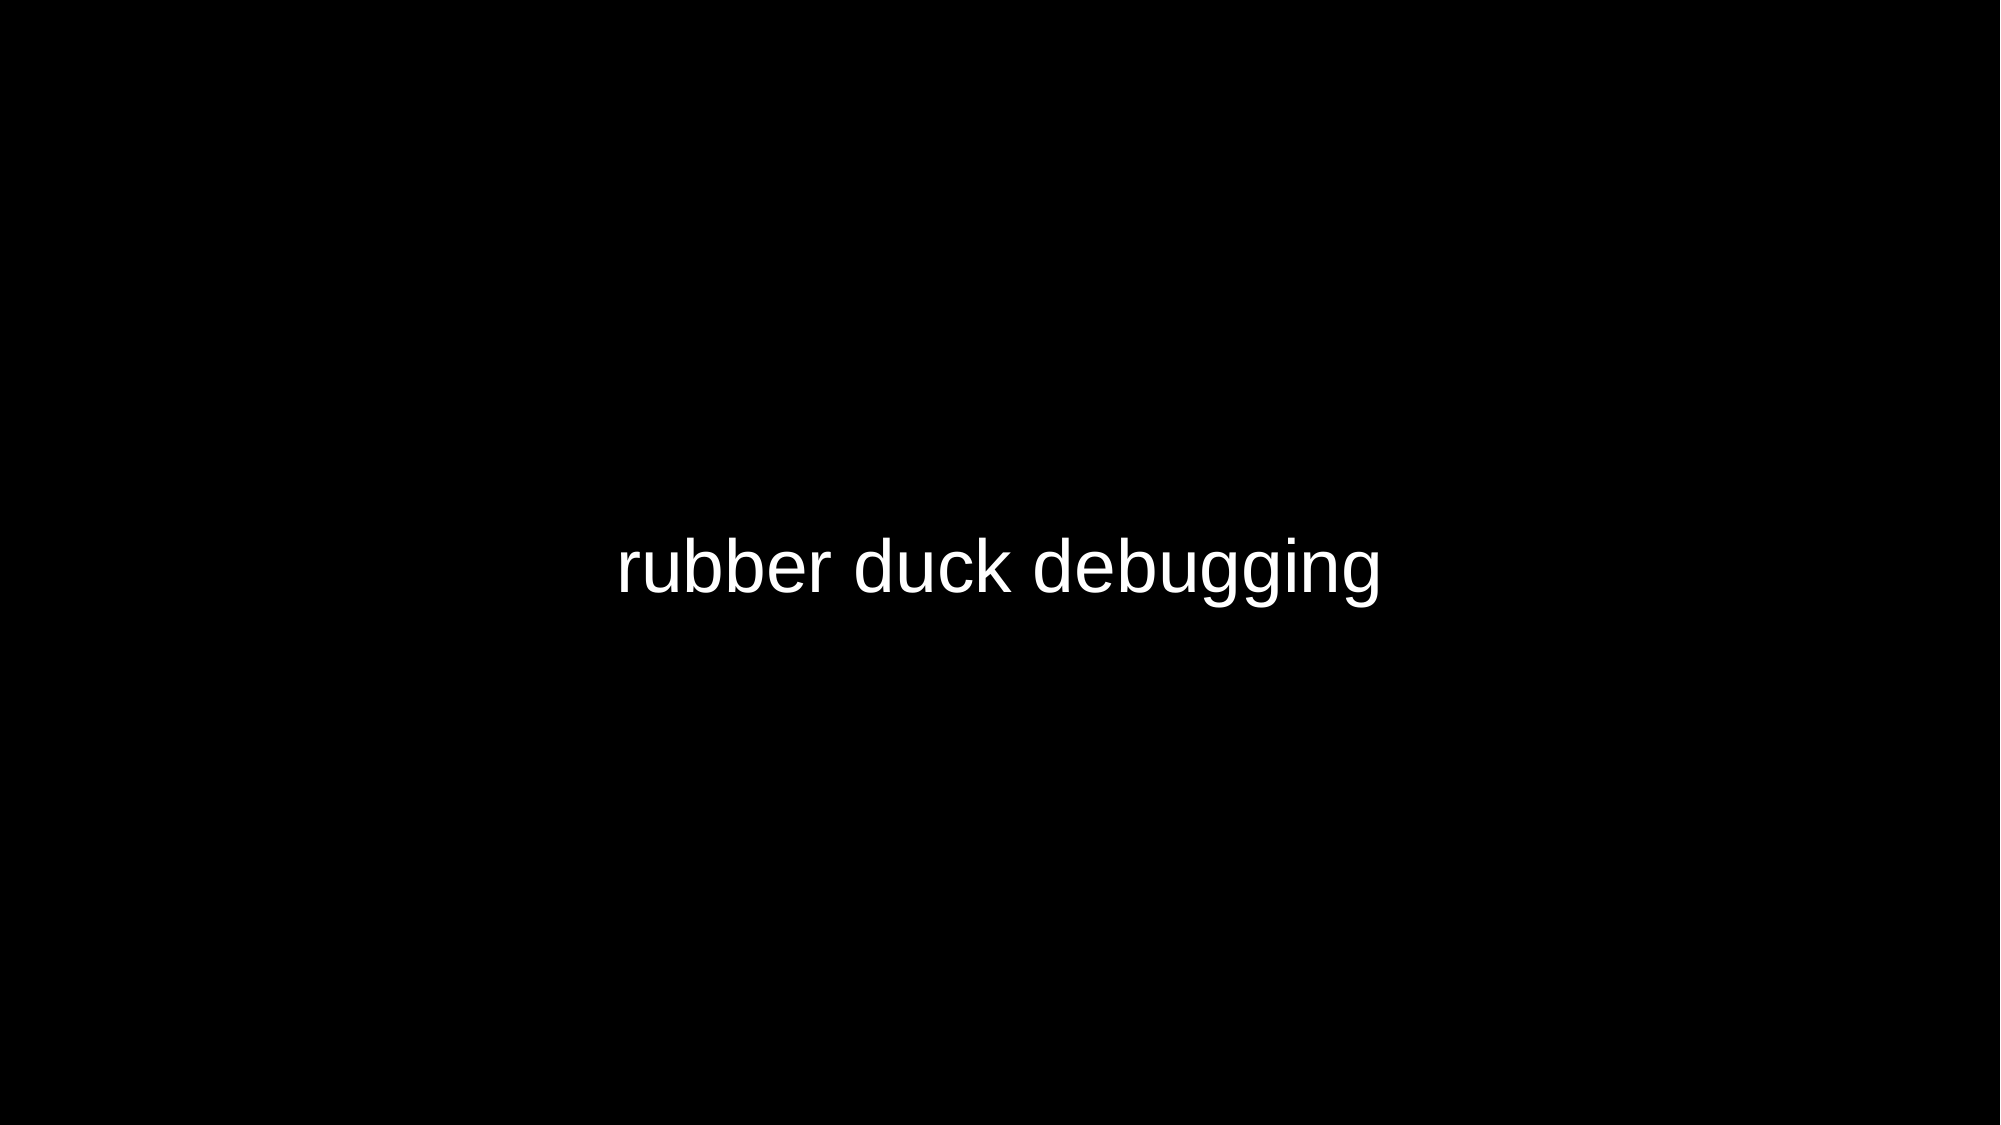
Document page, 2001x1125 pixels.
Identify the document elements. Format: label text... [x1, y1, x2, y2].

title rubber duck debugging [68, 470, 1932, 655]
